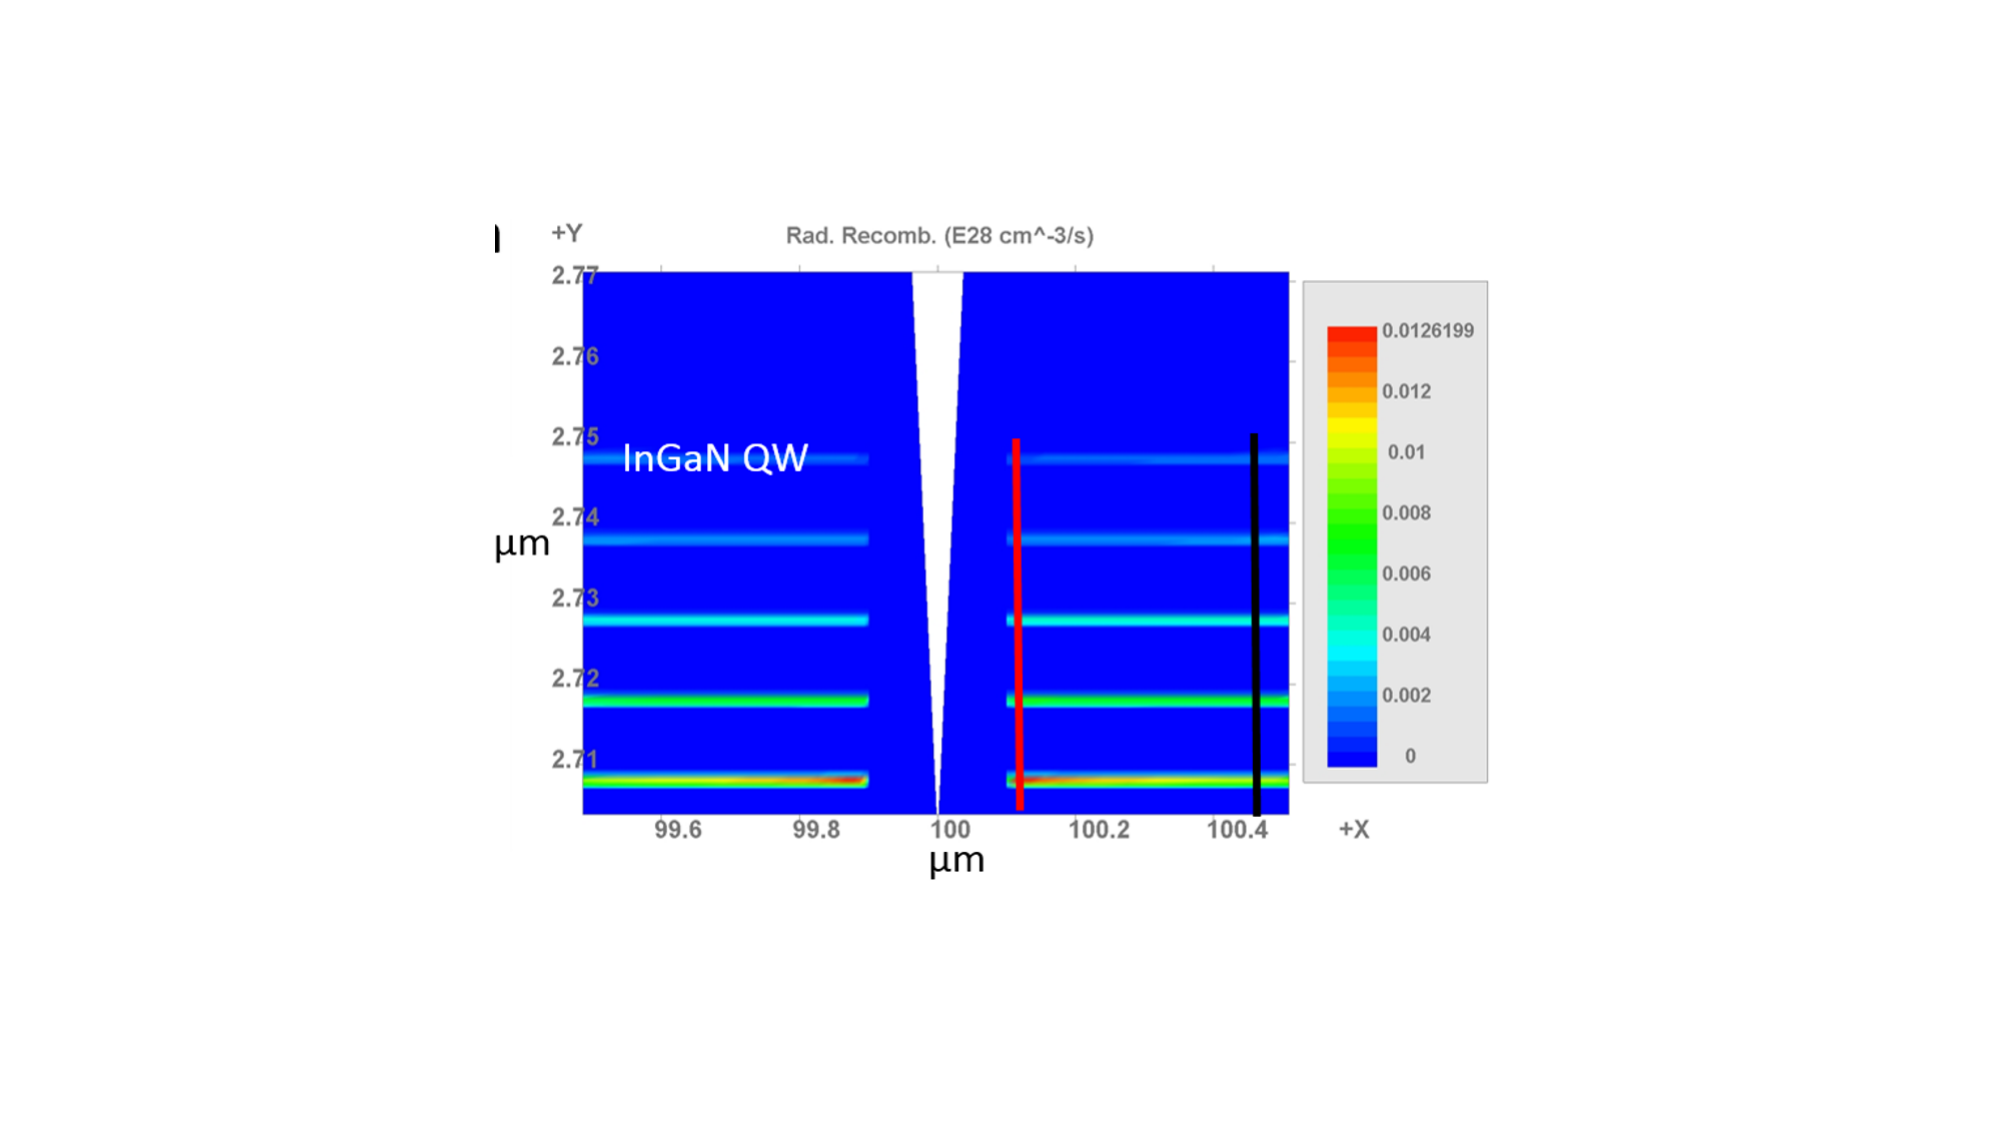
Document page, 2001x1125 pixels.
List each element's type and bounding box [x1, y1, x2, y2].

picture [495, 219, 1505, 906]
